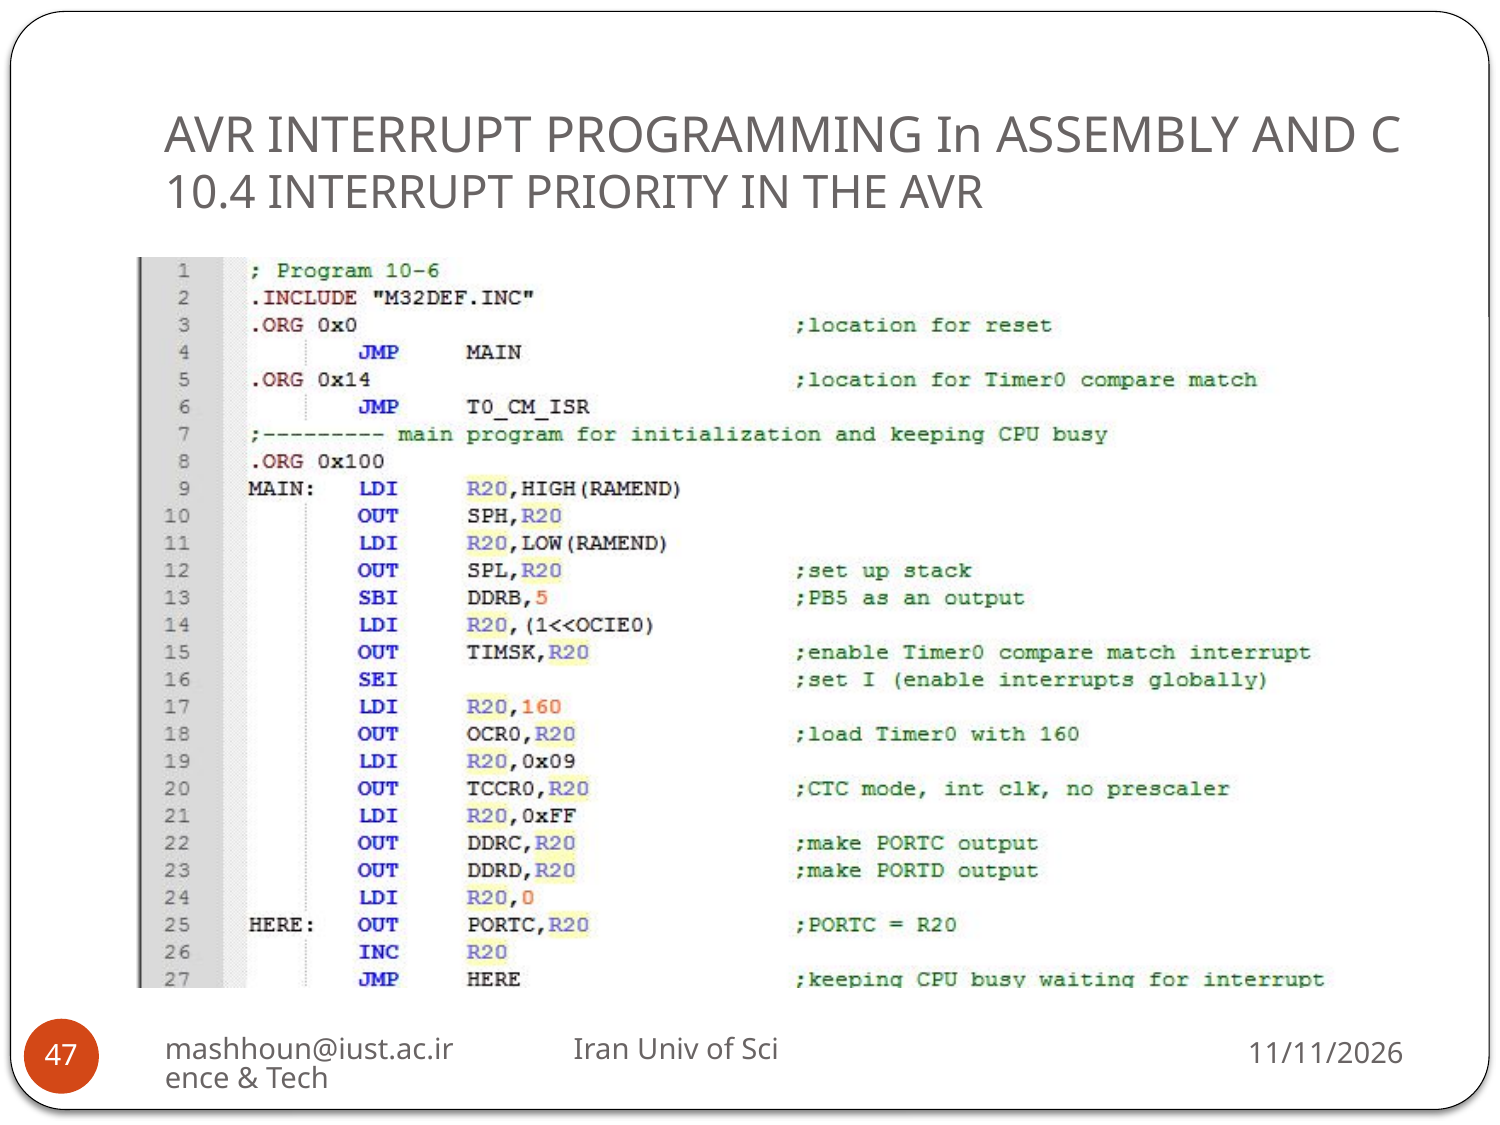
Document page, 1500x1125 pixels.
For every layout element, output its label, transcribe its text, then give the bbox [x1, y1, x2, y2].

footer mashhoun@iust.ac.ir Iran Univ of Science & Tech [150, 1012, 800, 1088]
title AVR INTERRUPT PROGRAMMING In ASSEMBLY AND C 10.4 INTERRUPT PRIORITY IN THE AVR [150, 45, 1425, 233]
slide_number 47 [23, 1018, 99, 1094]
picture [135, 257, 1336, 988]
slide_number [1012, 1015, 1419, 1094]
